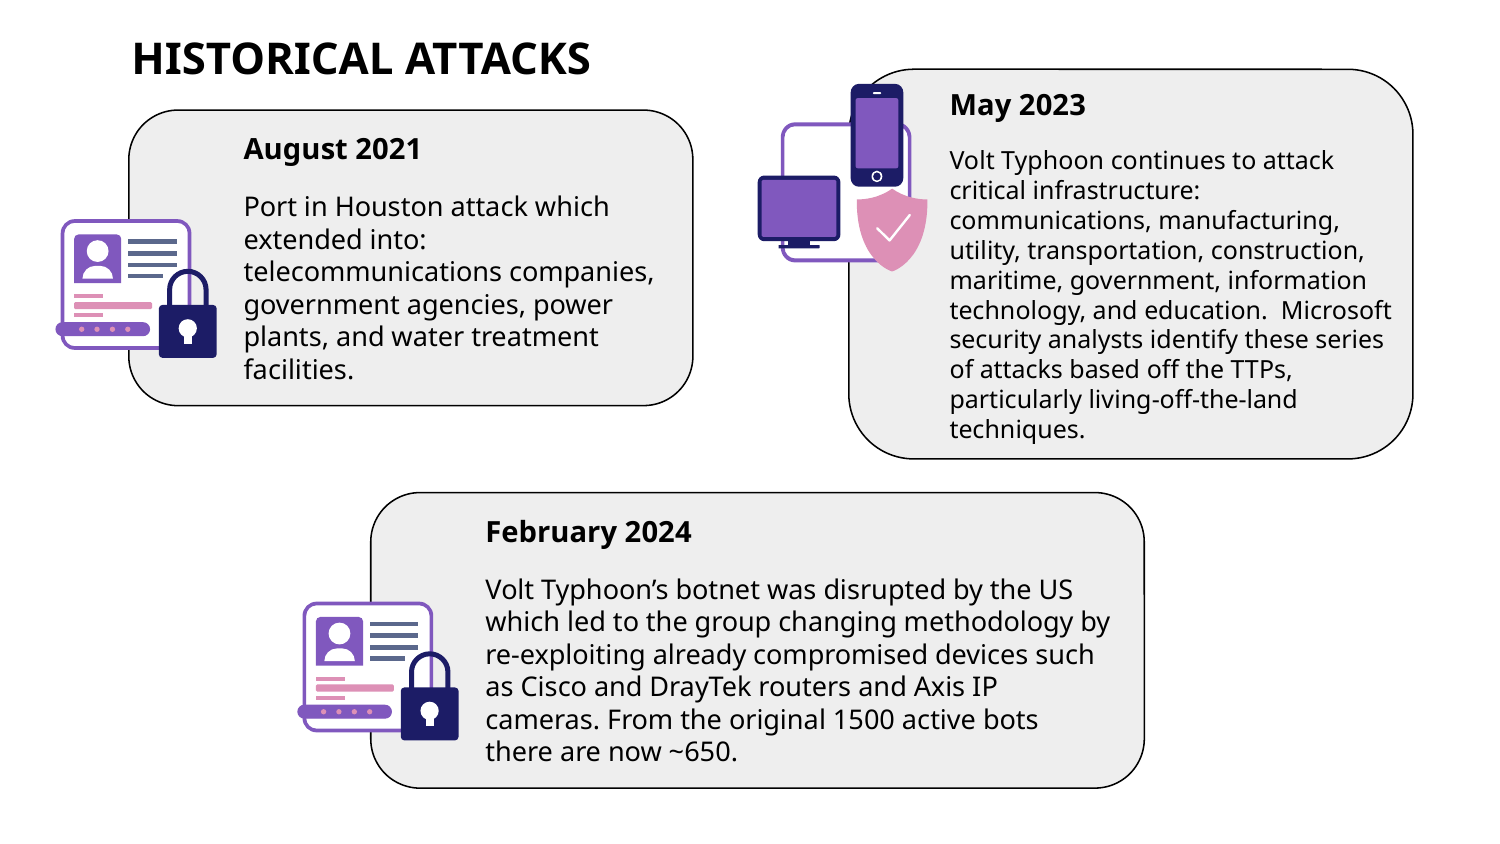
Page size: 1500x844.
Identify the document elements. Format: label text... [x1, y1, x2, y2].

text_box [949, 77, 1394, 421]
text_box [243, 128, 660, 400]
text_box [485, 511, 1111, 783]
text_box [757, 69, 1414, 460]
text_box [55, 109, 694, 406]
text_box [297, 492, 1145, 789]
title HISTORICAL ATTACKS [17, 16, 706, 111]
